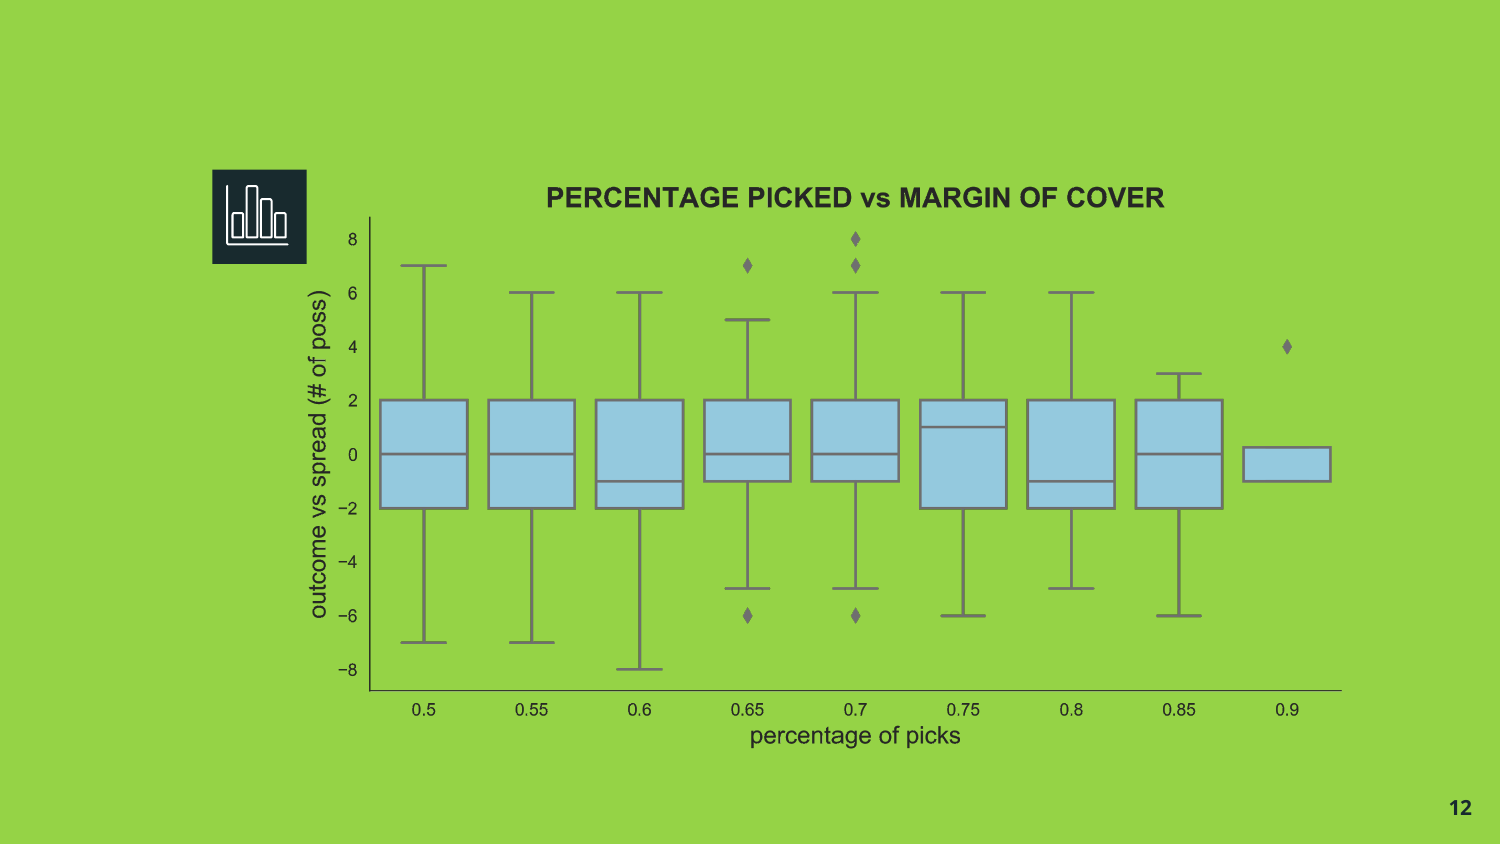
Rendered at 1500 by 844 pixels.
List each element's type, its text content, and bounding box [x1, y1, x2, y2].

picture [213, 142, 1466, 769]
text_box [226, 185, 288, 245]
slide_number ‹#› [1397, 779, 1487, 844]
